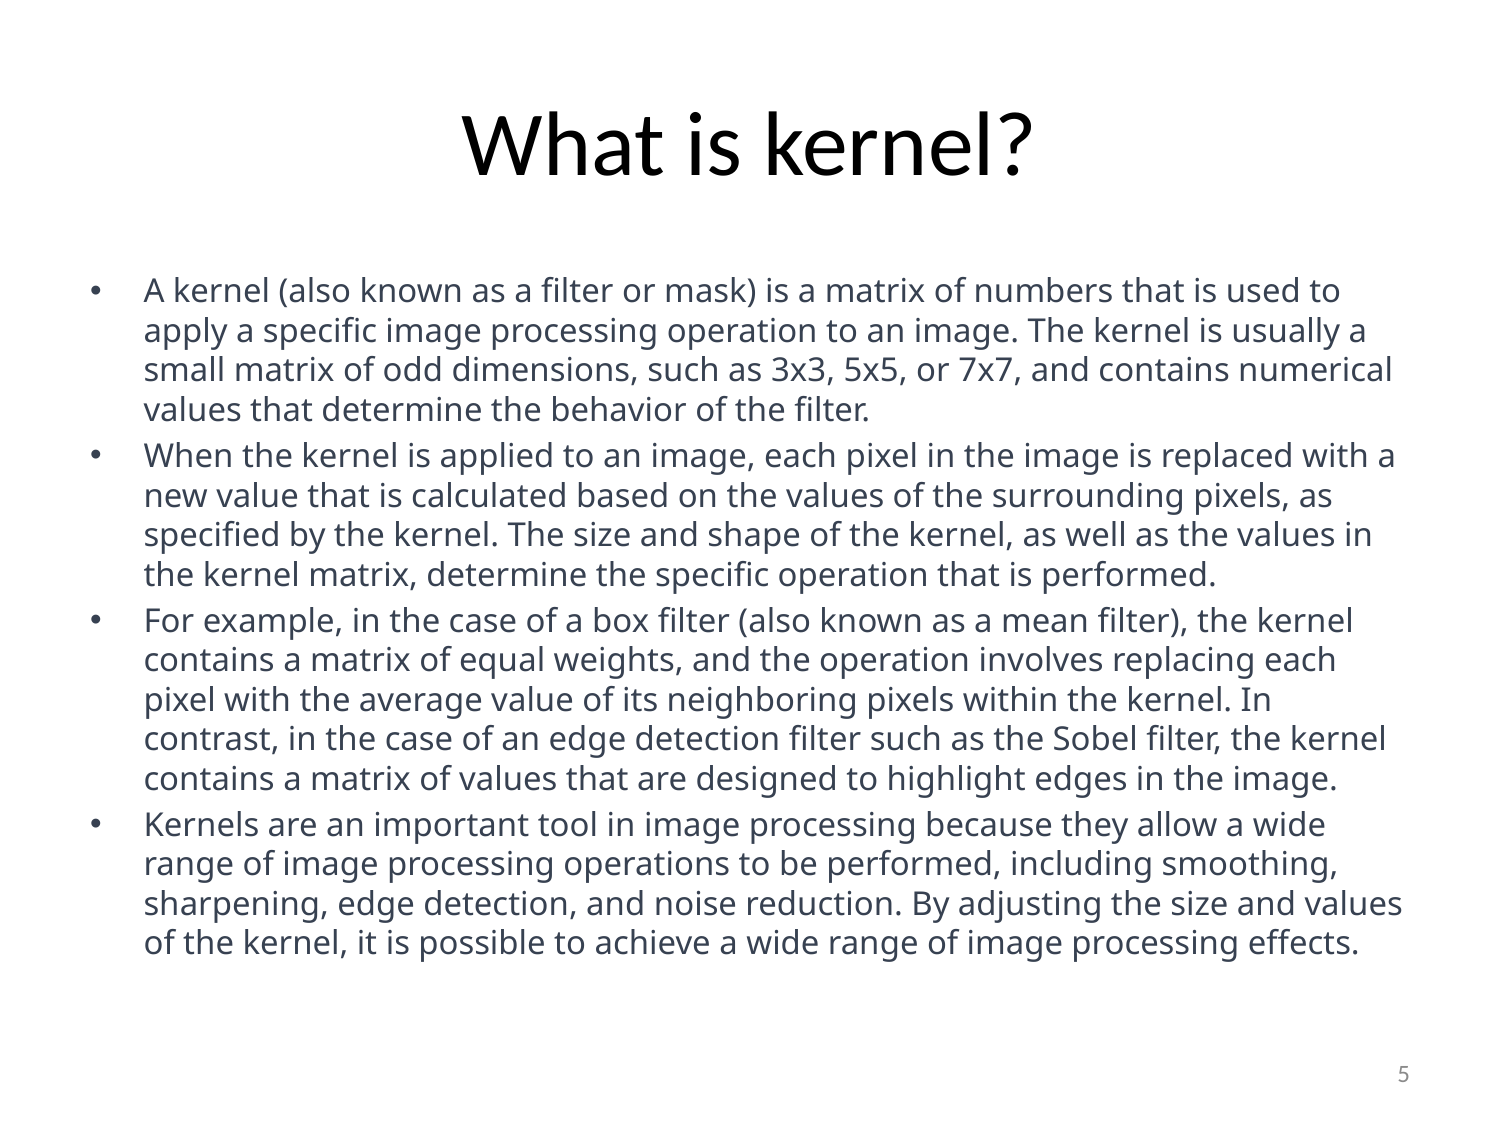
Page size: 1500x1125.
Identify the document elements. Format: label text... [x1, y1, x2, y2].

title What is kernel? [75, 45, 1425, 233]
slide_number 5 [1074, 1042, 1425, 1103]
list A kernel (also known as a filter or mask) is a matrix of numbers that is used to apply a specific image processing operation to an image. The kernel is usually a small matrix of odd dimensions, such as 3x3, 5x5, or 7x7, and contains numerical values that determine the behavior of the filter. When the kernel is applied to an image, each pixel in the image is replaced with a new value that is calculated based on the values of the surrounding pixels, as specified by the kernel. The size and shape of the kernel, as well as the values in the kernel matrix, determine the specific operation that is performed. For example, in the case of a box filter (also known as a mean filter), the kernel contains a matrix of equal weights, and the operation involves replacing each pixel with the average value of its neighboring pixels within the kernel. In contrast, in the case of an edge detection filter such as the Sobel filter, the kernel contains a matrix of values that are designed to highlight edges in the image. Kernels are an important tool in image processing because they allow a wide range of image processing operations to be performed, including smoothing, sharpening, edge detection, and noise reduction. By adjusting the size and values of the kernel, it is possible to achieve a wide range of image processing effects. [75, 262, 1425, 1005]
